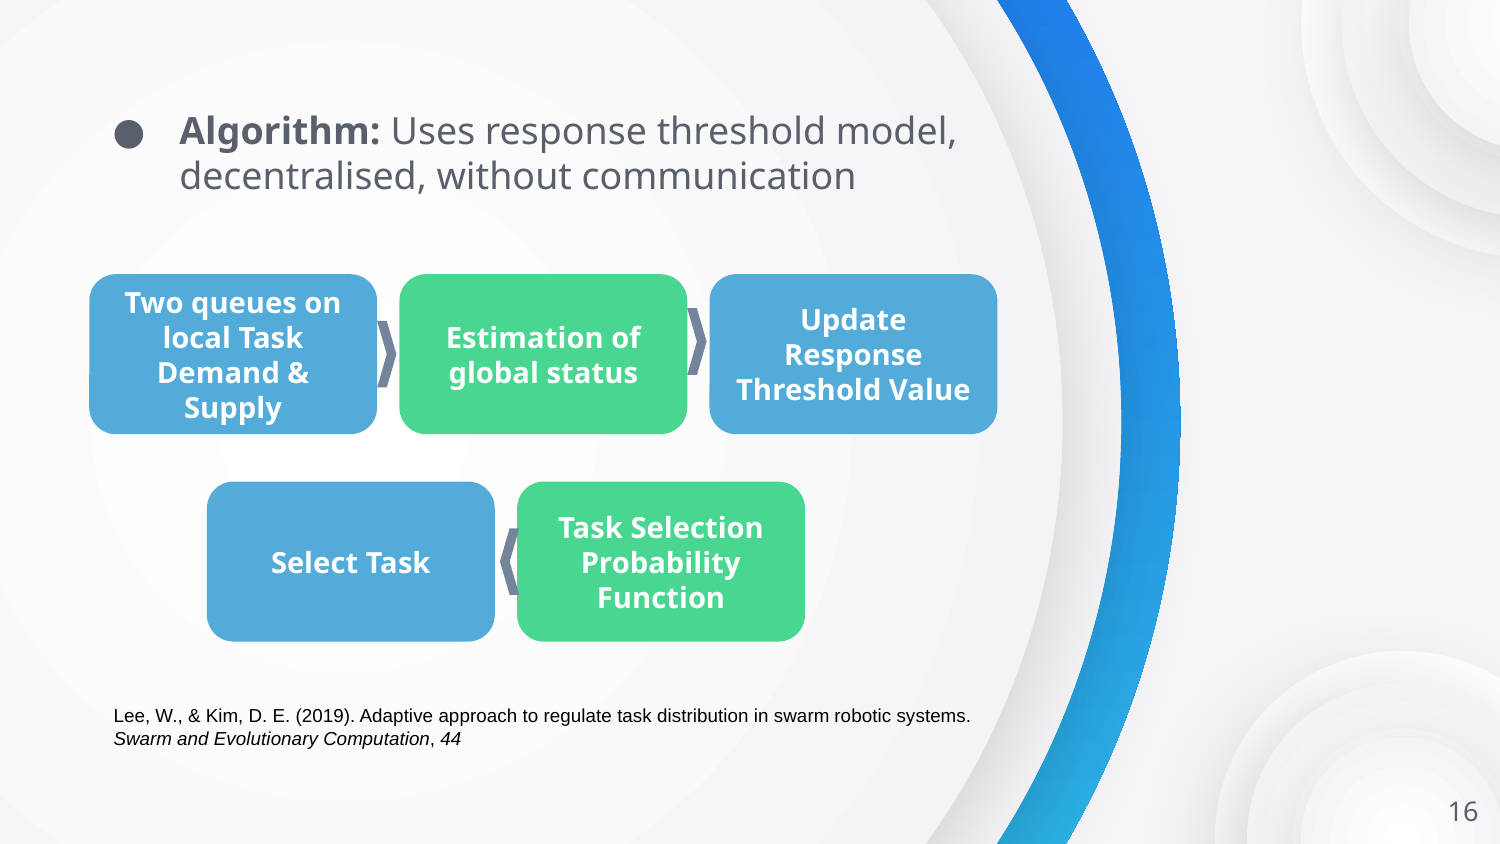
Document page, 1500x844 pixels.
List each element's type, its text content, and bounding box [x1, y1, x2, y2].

text_box Estimation of global status [399, 274, 688, 435]
slide_number ‹#› [1403, 779, 1494, 844]
text_box [687, 308, 707, 375]
text_box [377, 320, 397, 388]
text_box [499, 528, 520, 595]
text_box Lee, W., & Kim, D. E. (2019). Adaptive approach to regulate task distribution in swarm robotic systems. Swarm and Evolutionary Computation, 44 [98, 688, 1020, 764]
text_box Two queues on local Task Demand & Supply [89, 274, 378, 435]
text_box Update Response Threshold Value [709, 274, 998, 435]
subtitle Algorithm: Uses response threshold model, decentralised, without communication [89, 90, 977, 215]
text_box Task Selection Probability Function [517, 481, 805, 642]
text_box Select Task [206, 481, 495, 642]
